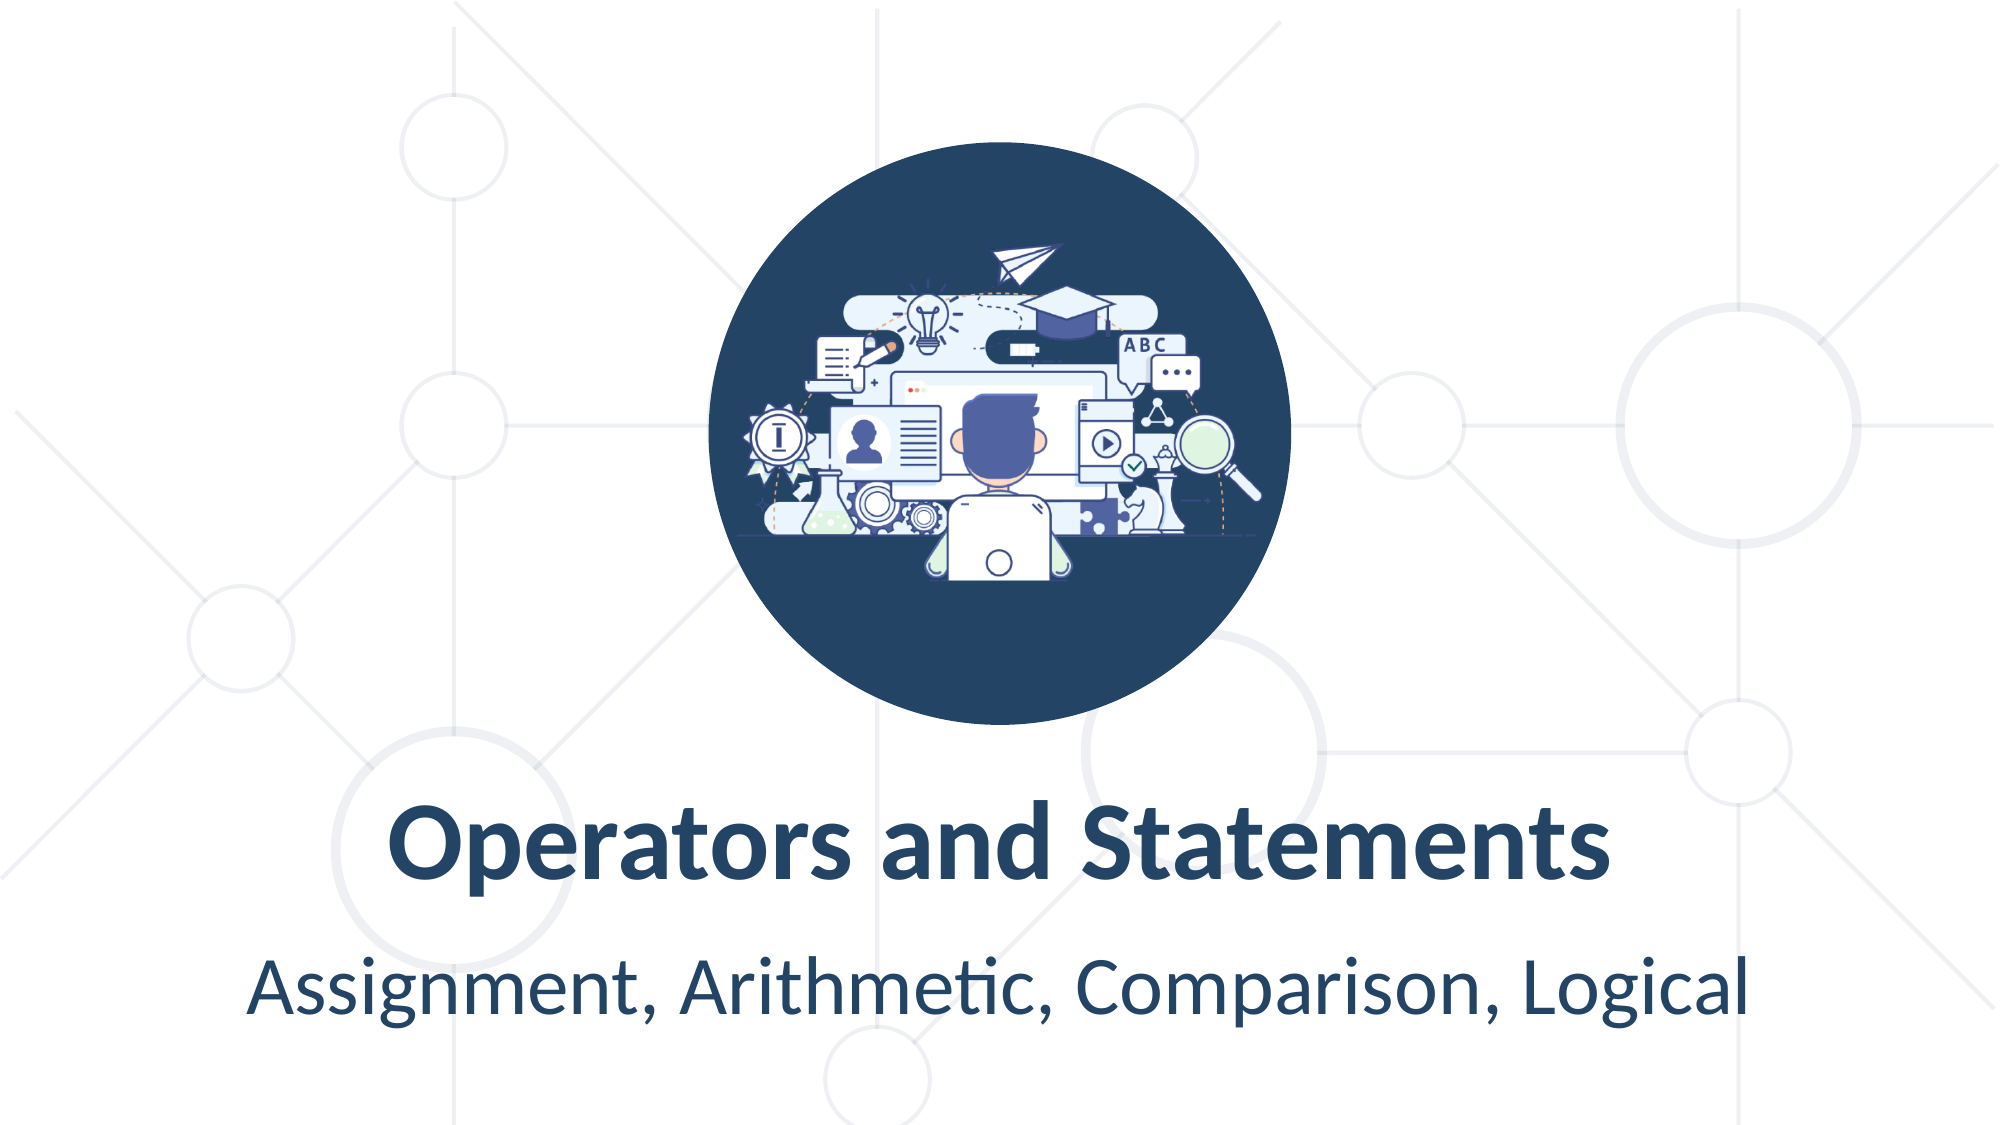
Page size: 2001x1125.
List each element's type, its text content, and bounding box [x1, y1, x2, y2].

picture [737, 149, 1263, 676]
text_box Assignment, Arithmetic, Comparison, Logical [100, 916, 1899, 1043]
text_box Operators and Statements [100, 771, 1899, 898]
